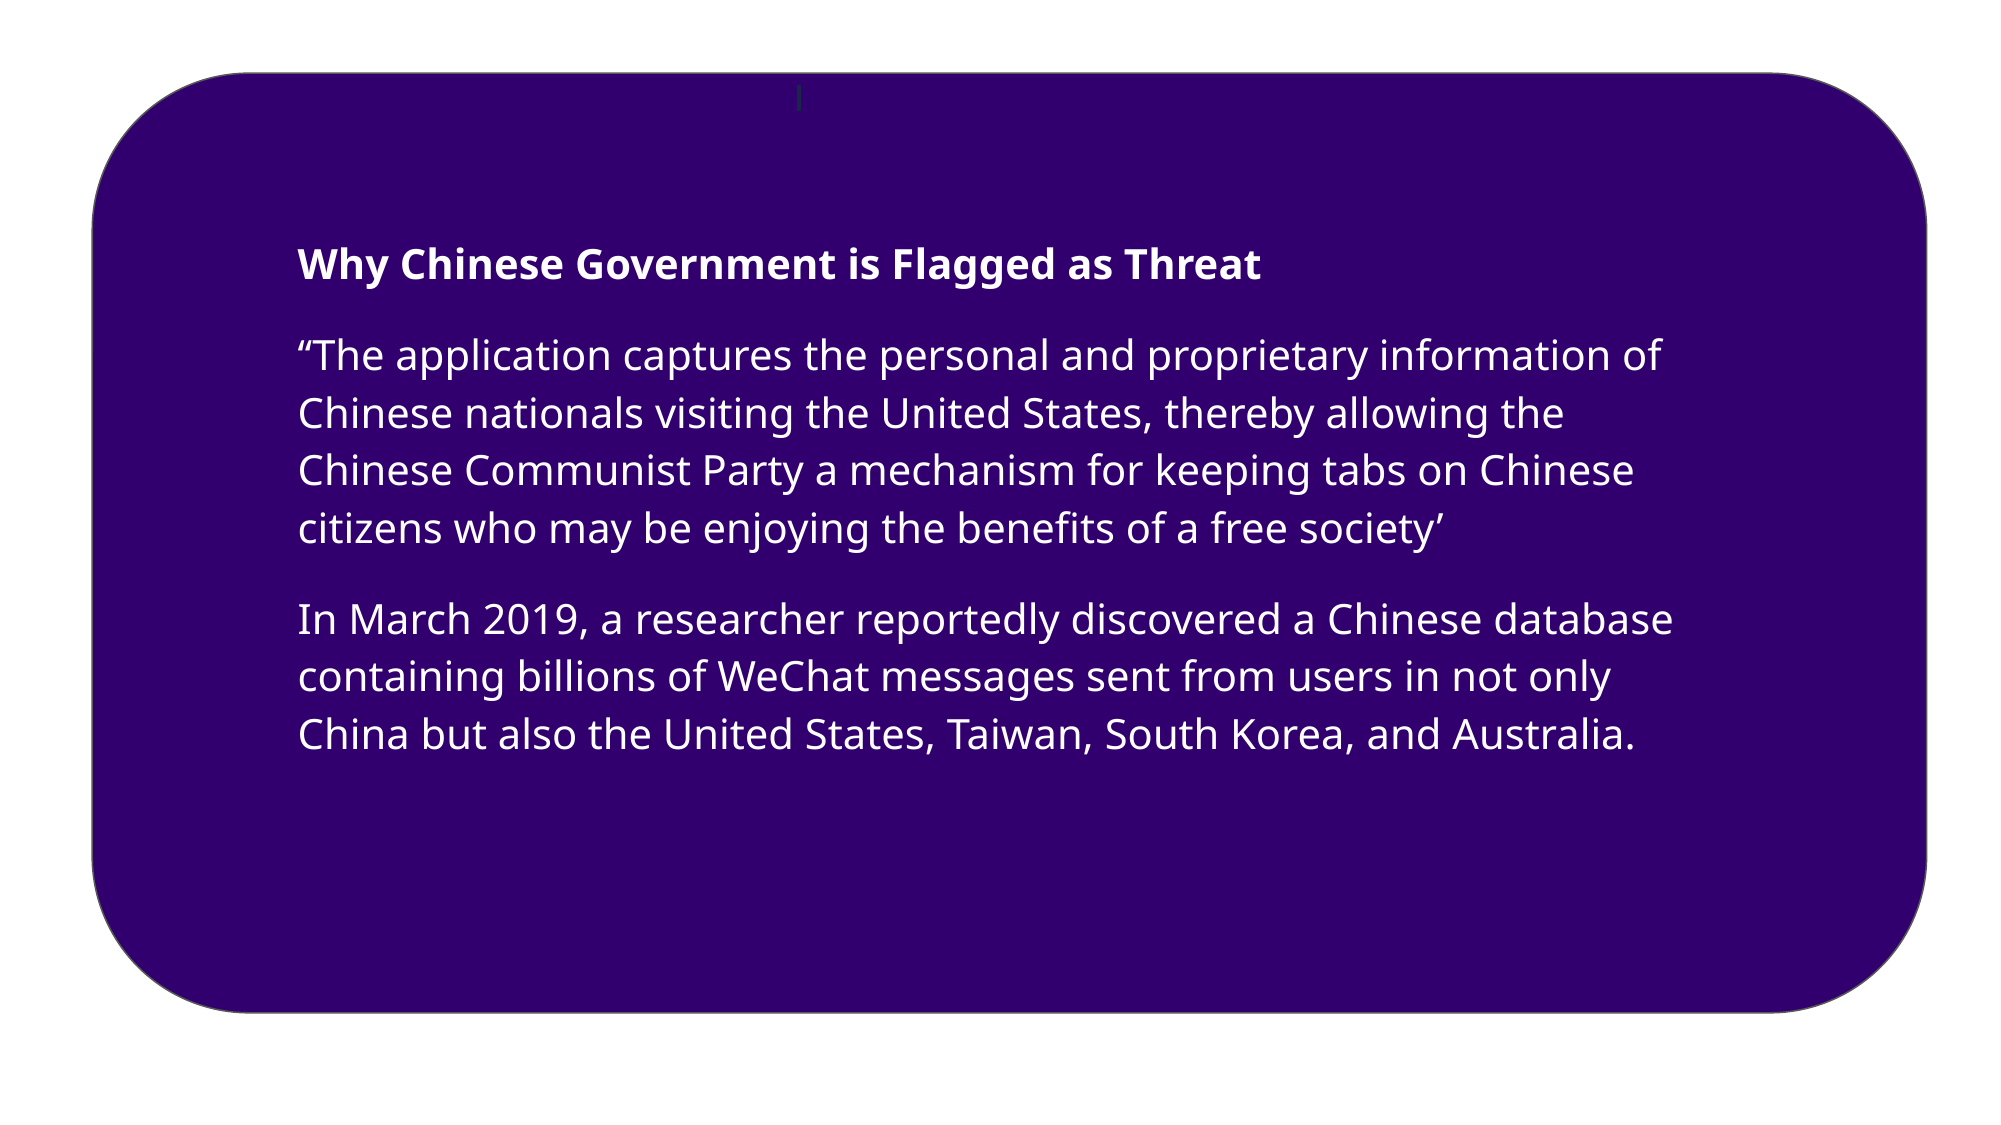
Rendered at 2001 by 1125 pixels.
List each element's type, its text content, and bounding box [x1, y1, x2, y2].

text_box [92, 73, 1927, 1013]
text_box Why Chinese Government is Flagged as Threat ‘‘The application captures the personal and proprietary information of Chinese nationals visiting the United States, thereby allowing the Chinese Communist Party a mechanism for keeping tabs on Chinese citizens who may be enjoying the benefits of a free society’ In March 2019, a researcher reportedly discovered a Chinese database containing billions of WeChat messages sent from users in not only China but also the United States, Taiwan, South Korea, and Australia. [297, 230, 1703, 758]
